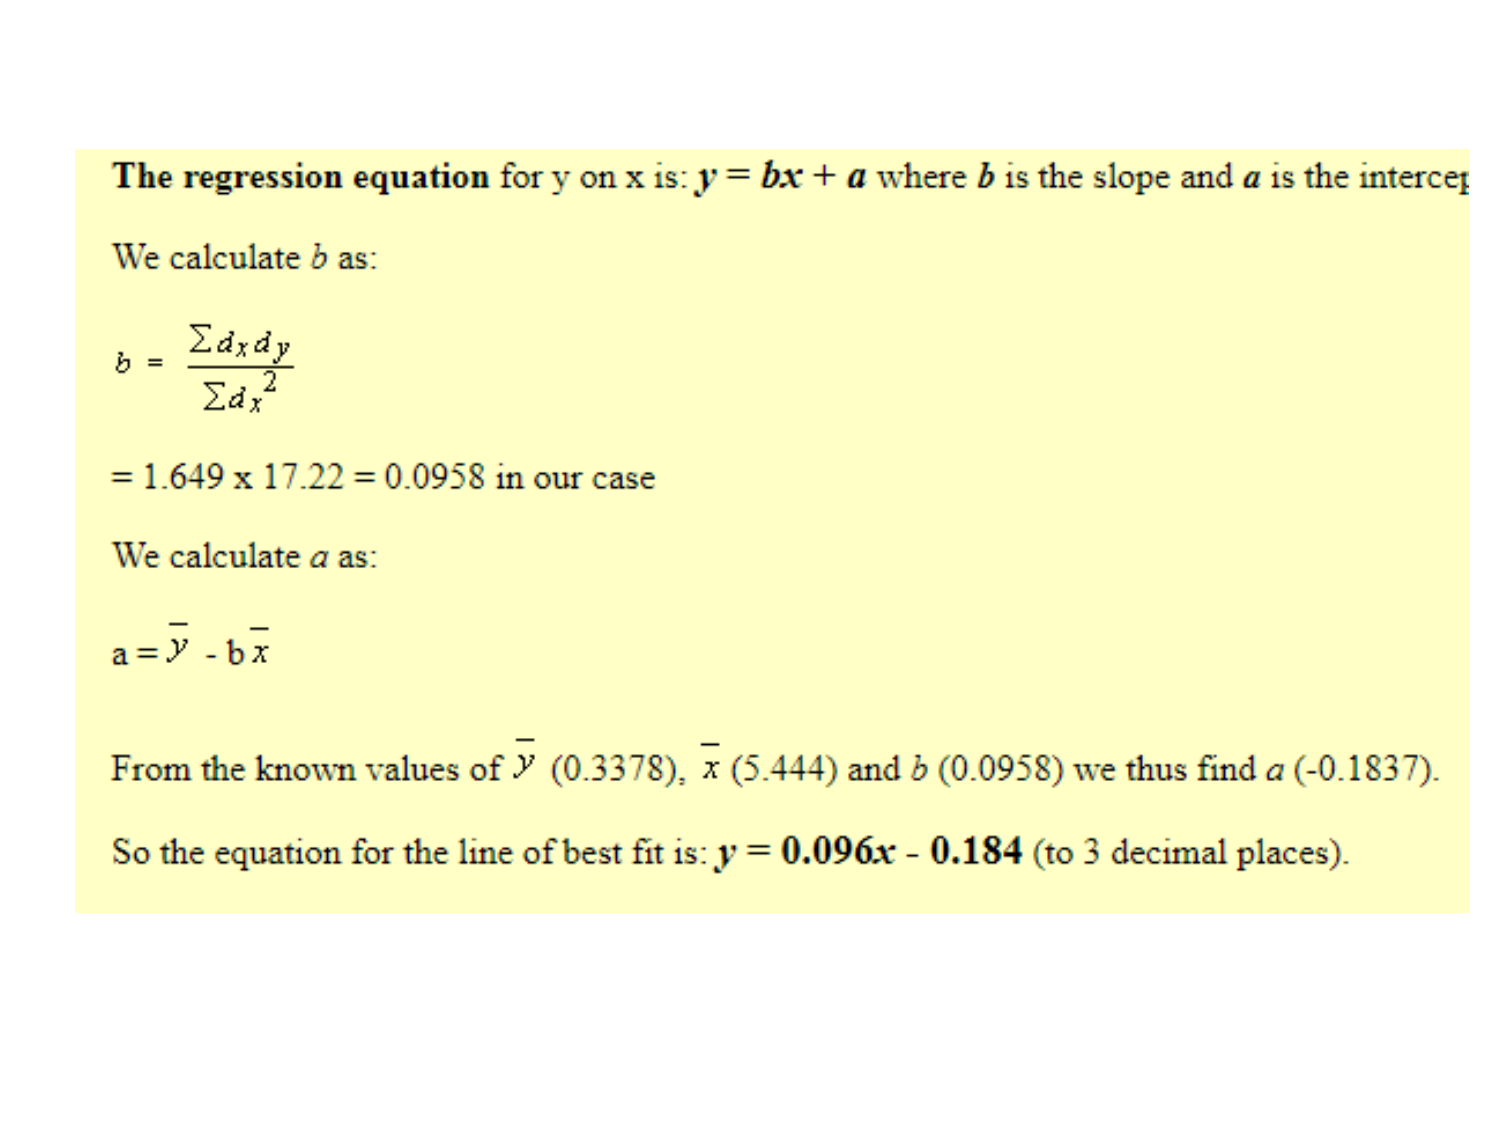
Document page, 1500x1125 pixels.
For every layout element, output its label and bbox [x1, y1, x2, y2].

picture [74, 149, 1469, 913]
